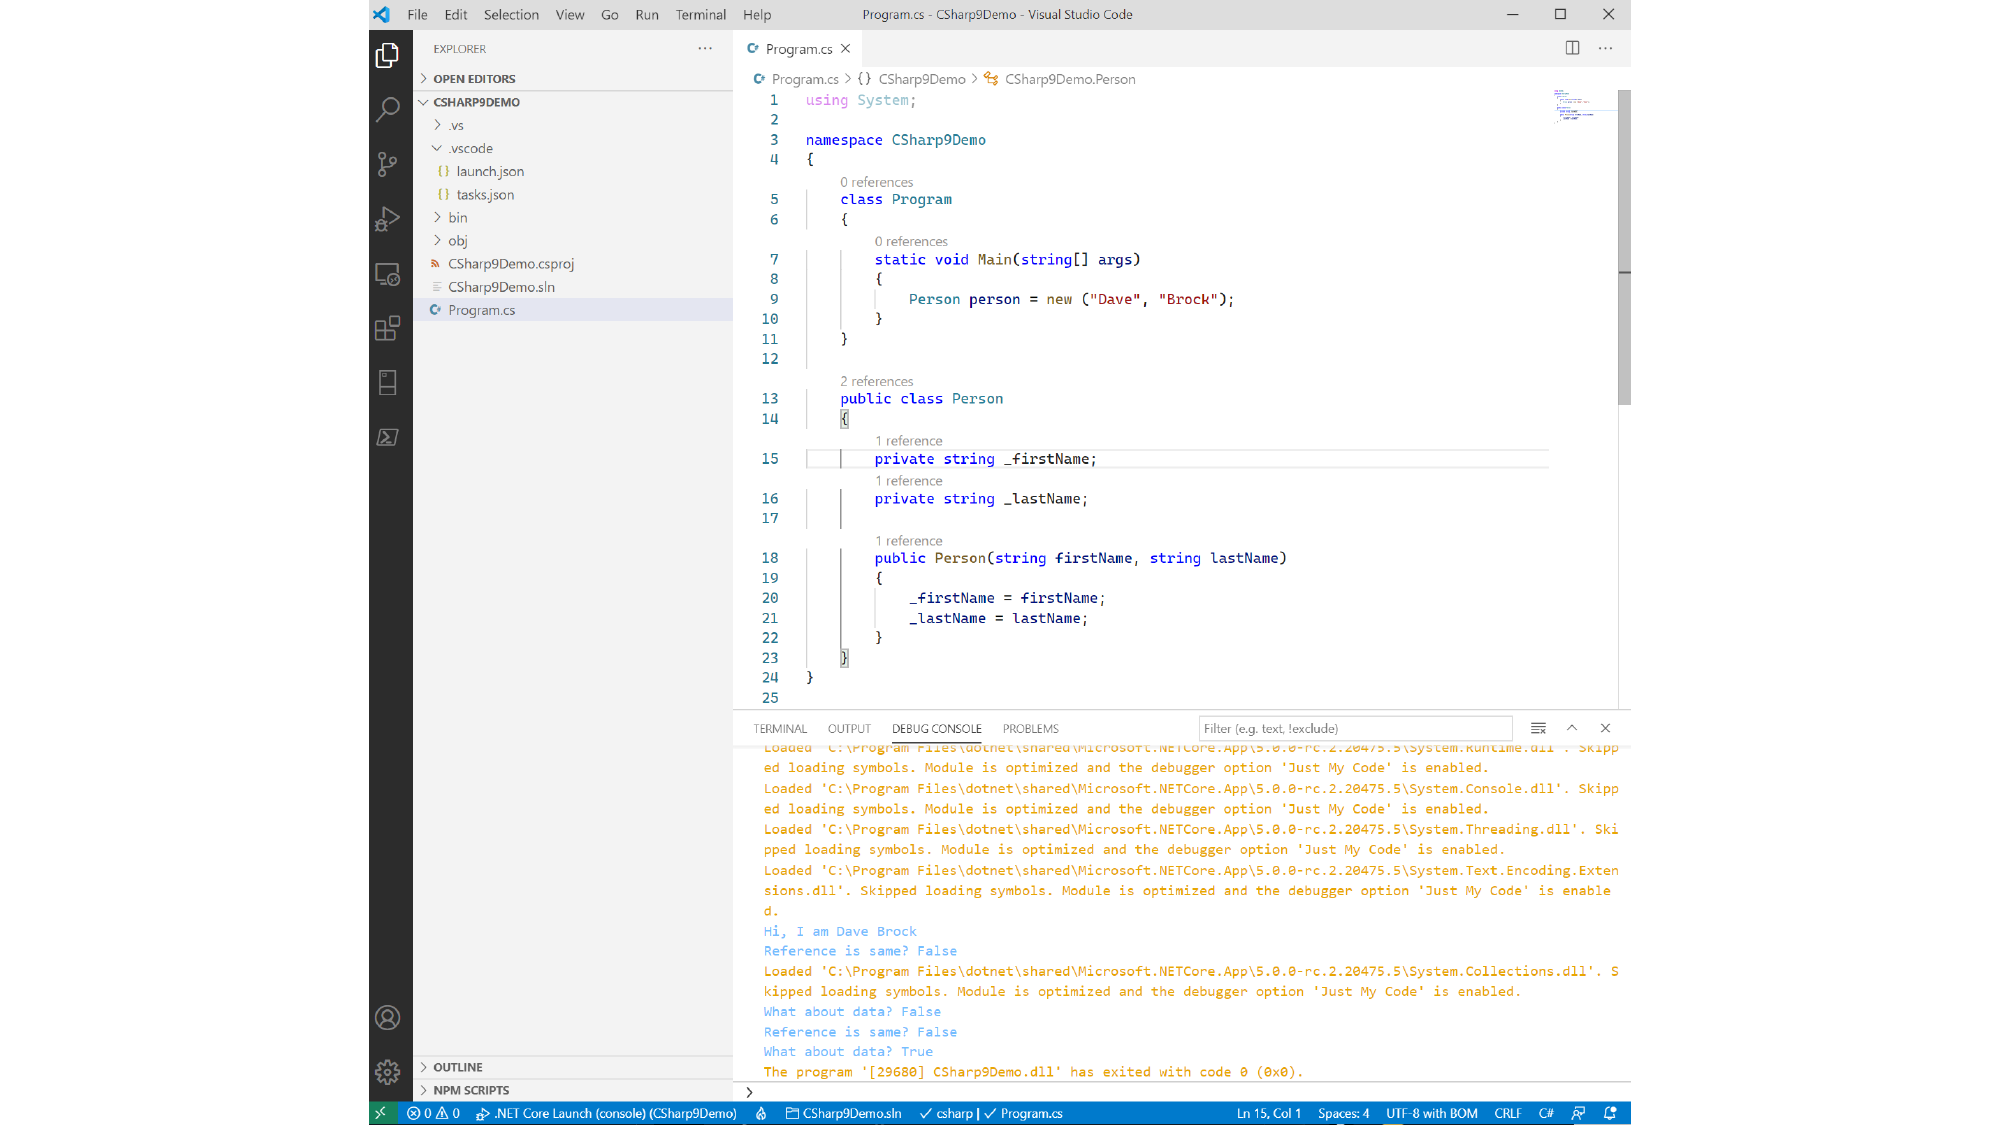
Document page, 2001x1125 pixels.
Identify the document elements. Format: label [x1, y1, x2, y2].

picture [369, 0, 1631, 1125]
